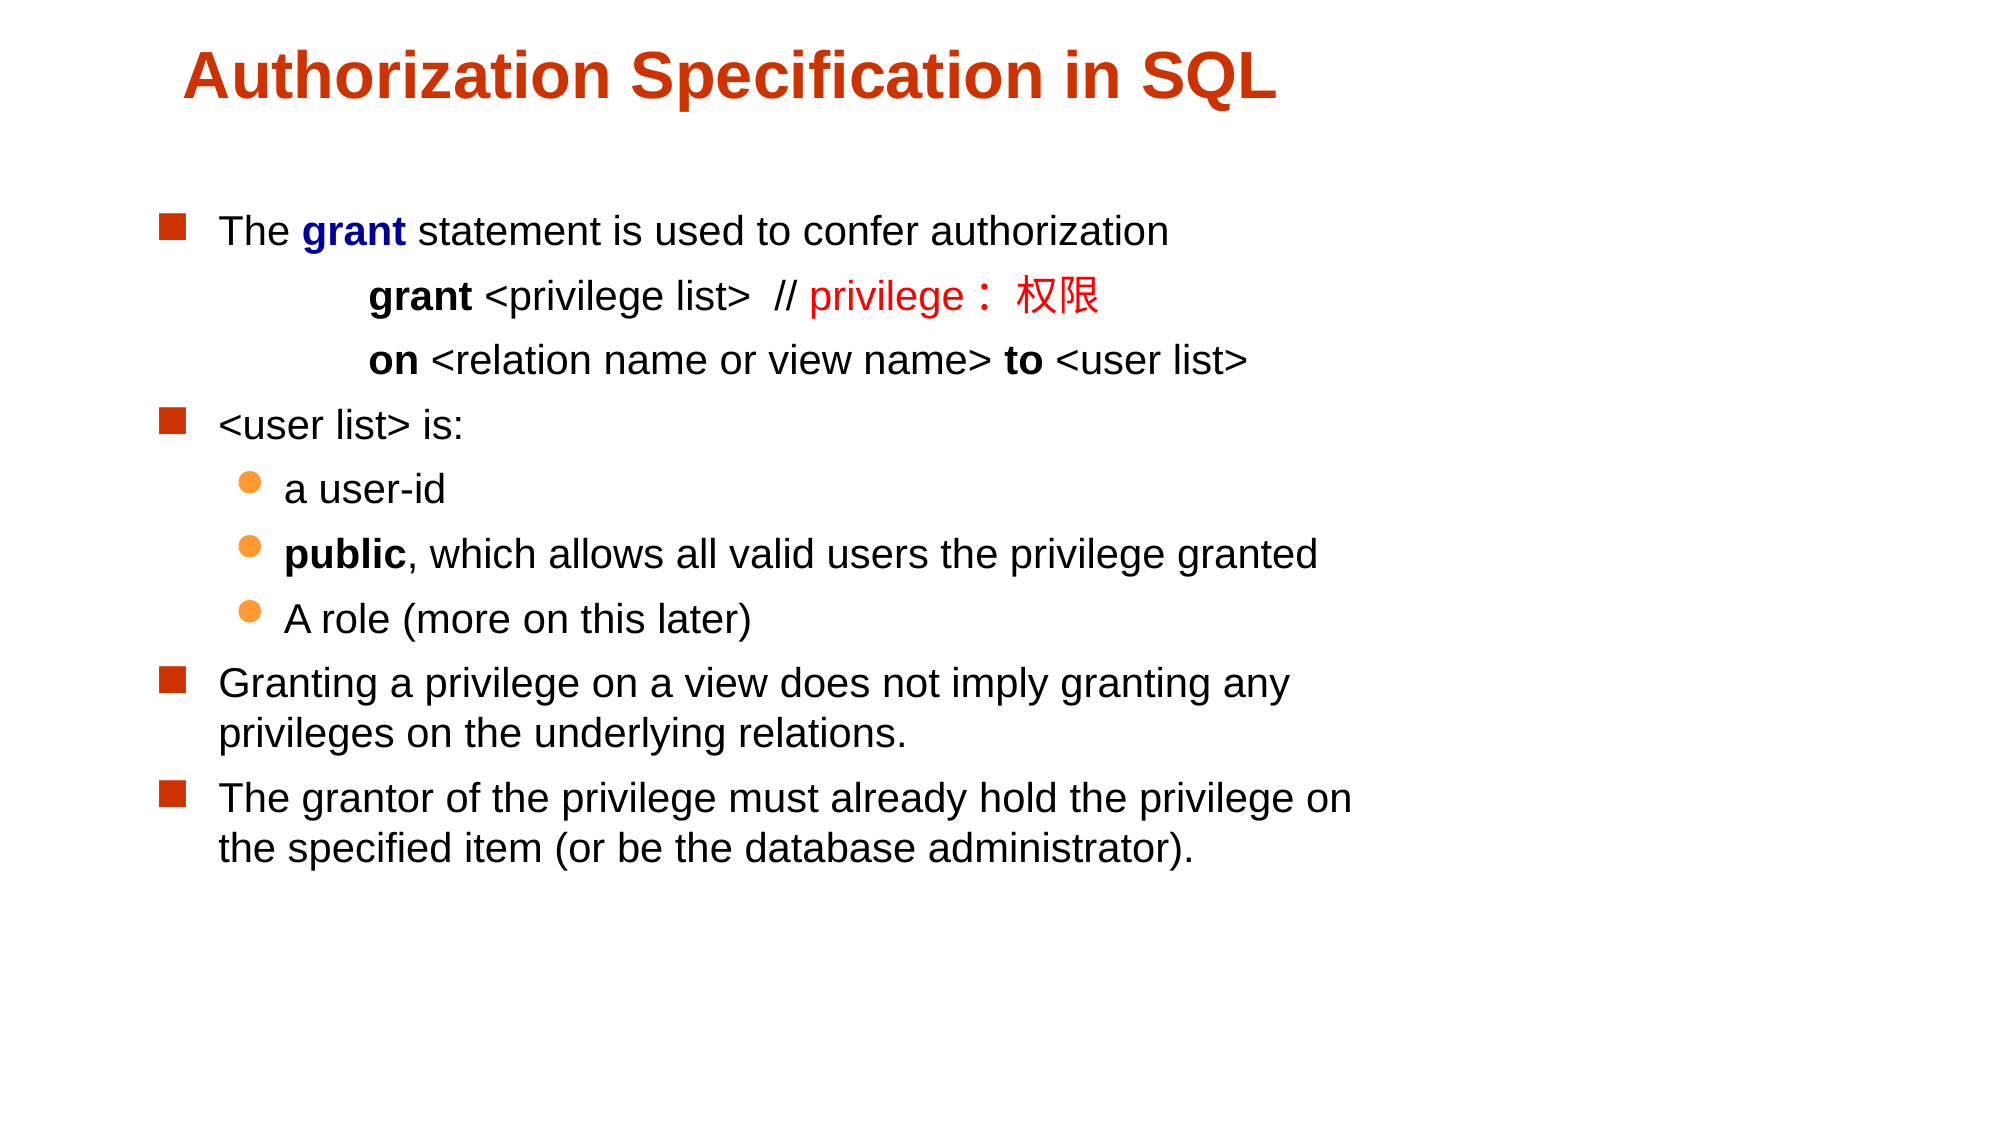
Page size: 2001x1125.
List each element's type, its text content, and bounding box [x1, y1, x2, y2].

title Authorization Specification in SQL [167, 18, 1935, 120]
list The grant statement is used to confer authorization grant <privilege list> // privilege：权限 on <relation name or view name> to <user list> <user list> is: a user-id public, which allows all valid users the privilege granted A role (more on this later) Granting a privilege on a view does not imply granting any privileges on the underlying relations. The grantor of the privilege must already hold the privilege on the specified item (or be the database administrator). [147, 196, 1404, 1001]
